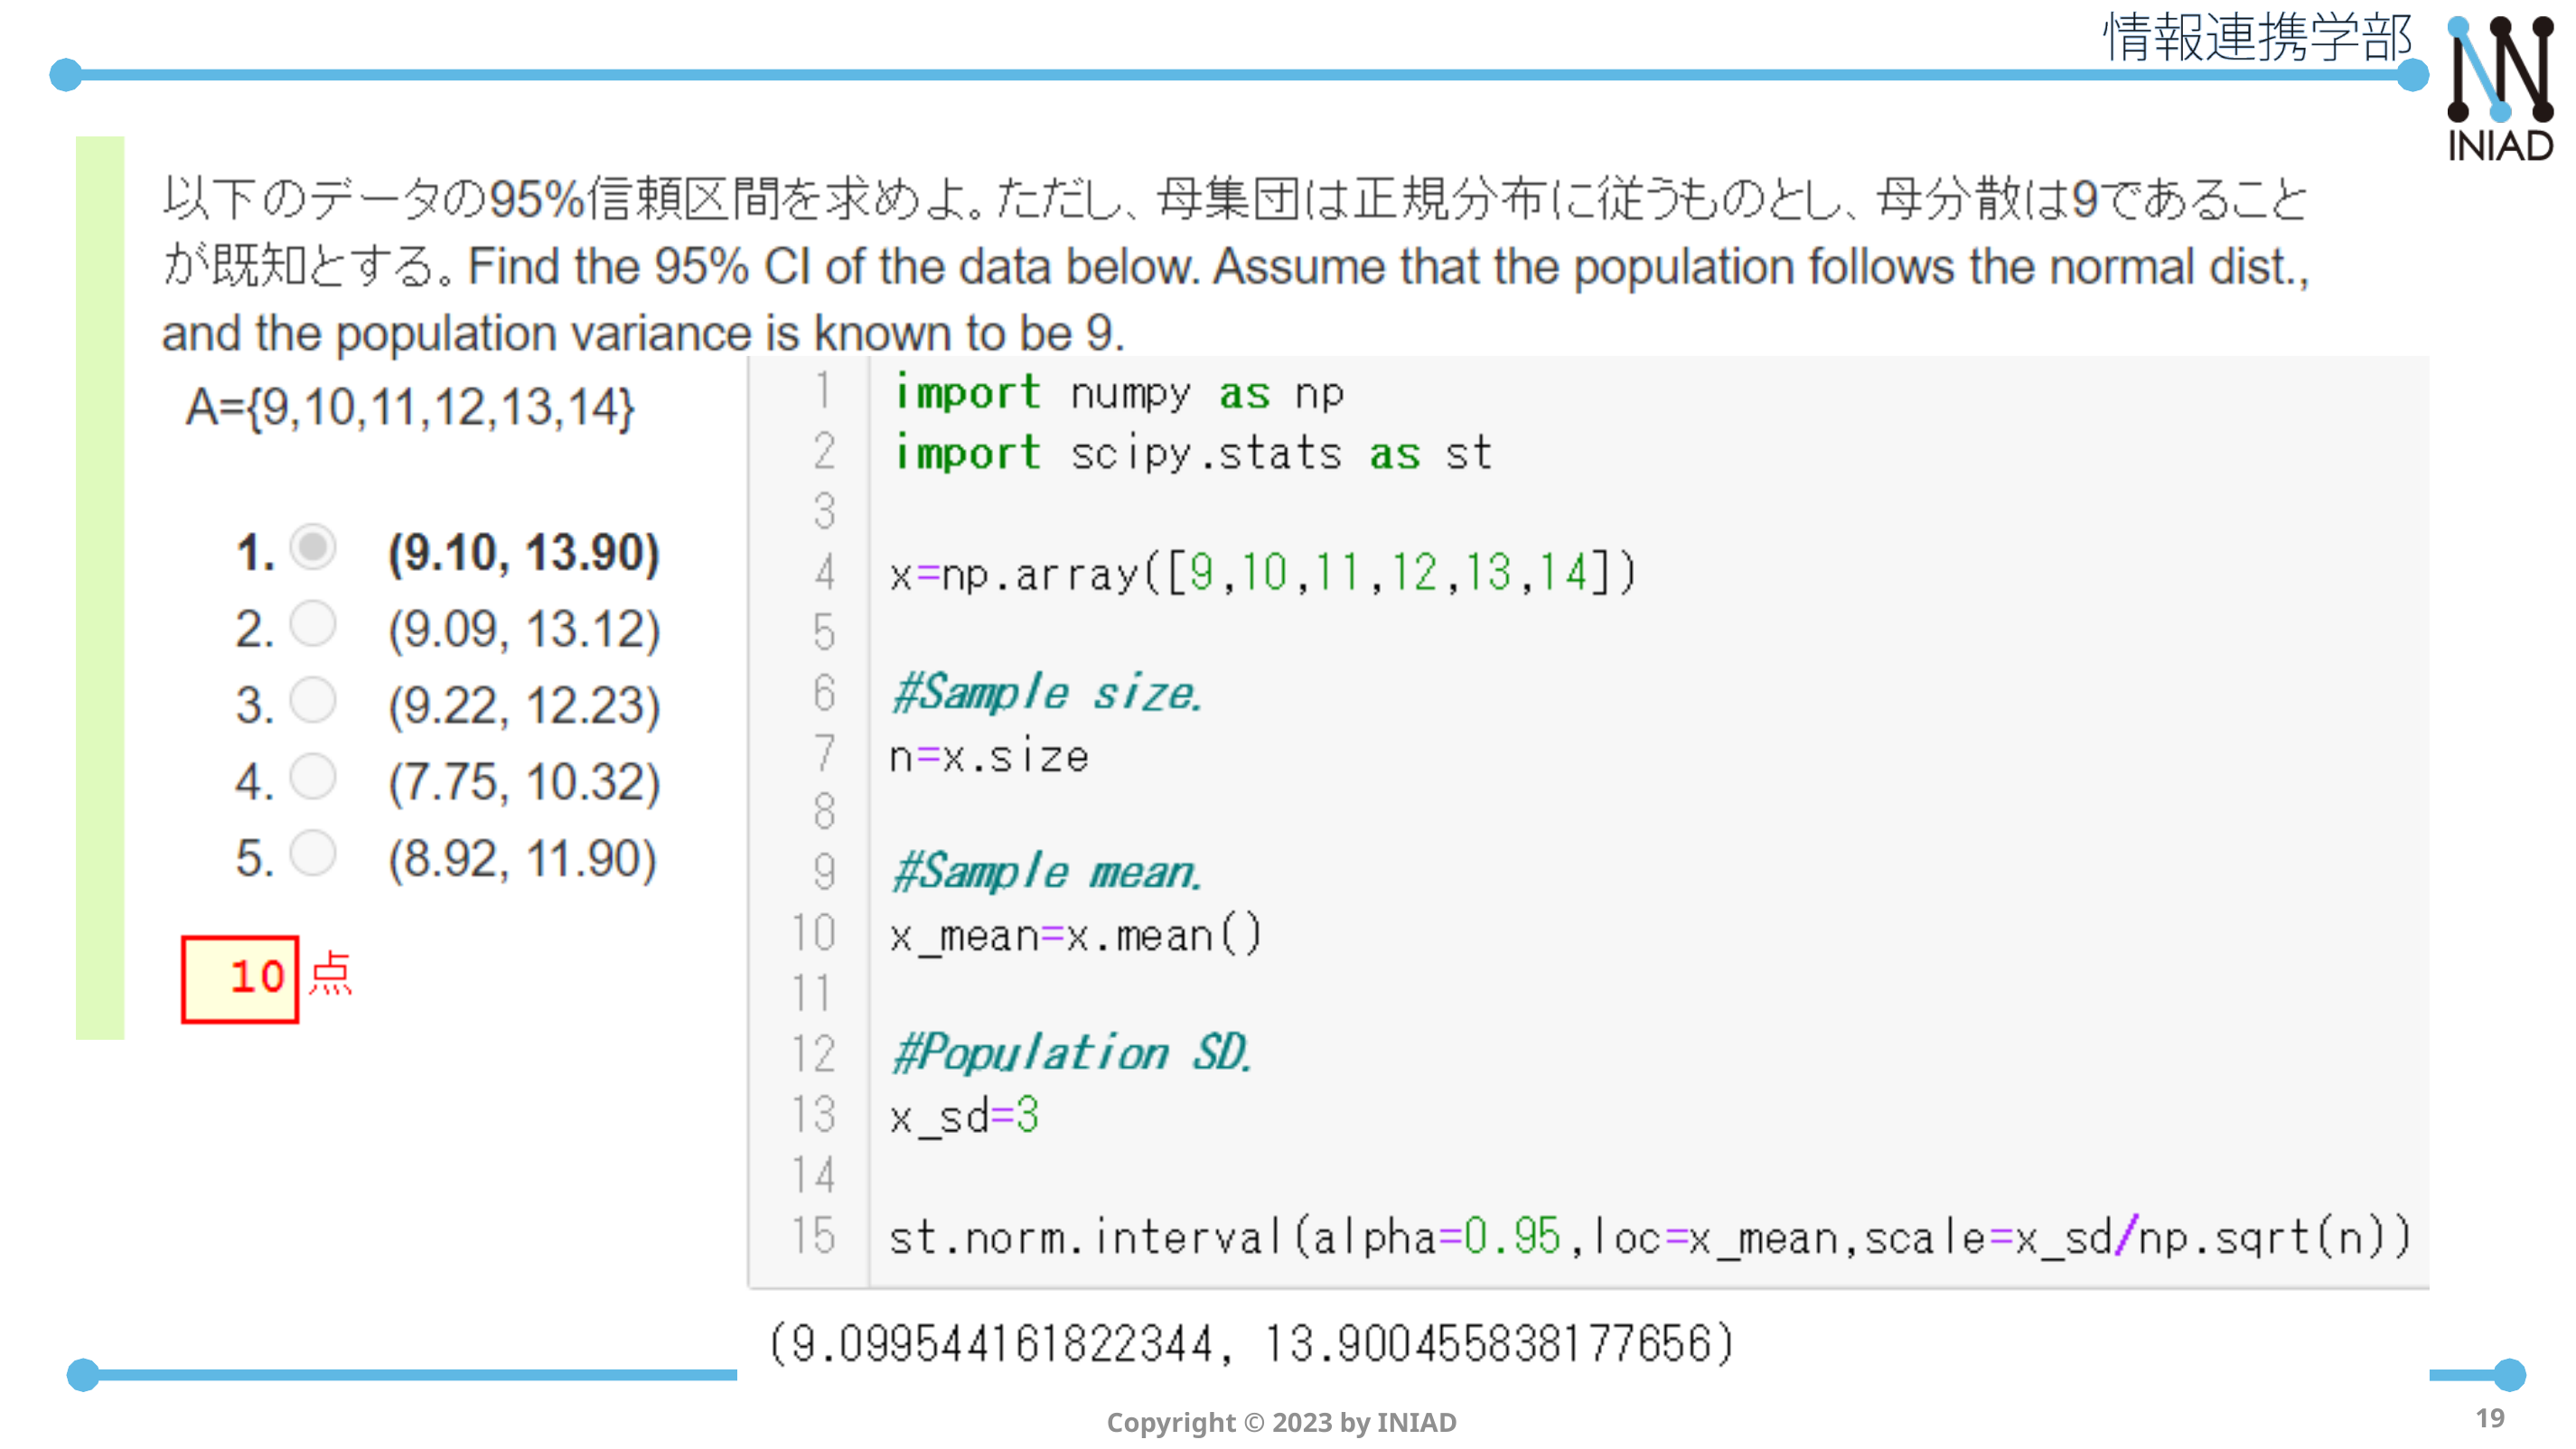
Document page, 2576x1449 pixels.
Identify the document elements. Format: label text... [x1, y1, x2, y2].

slide_number 19 [2376, 1376, 2519, 1445]
picture [2448, 12, 2555, 170]
picture [76, 136, 2430, 1413]
footer Copyright © 2023 by INIAD [59, 1374, 2376, 1445]
